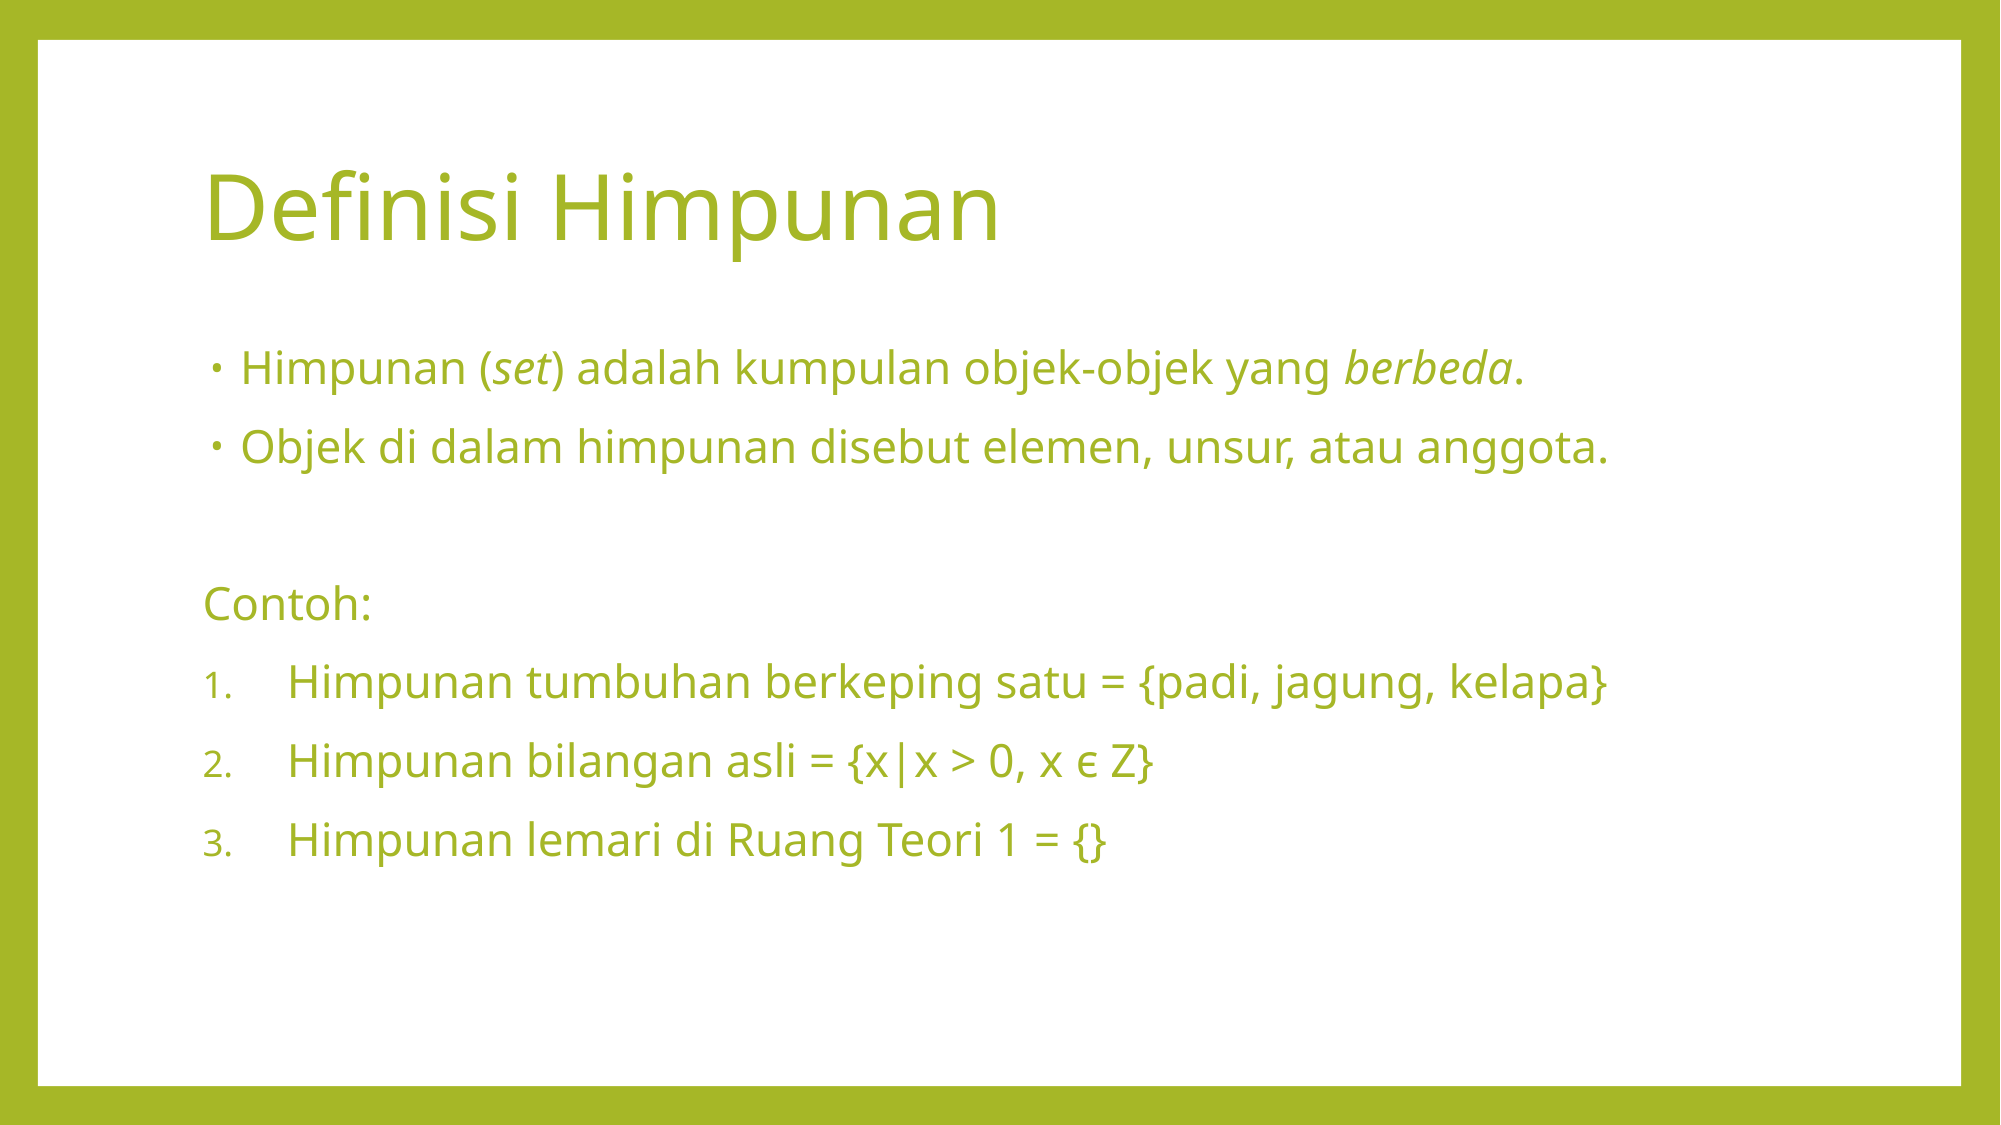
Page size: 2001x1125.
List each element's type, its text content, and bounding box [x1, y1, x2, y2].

title Definisi Himpunan [187, 99, 1808, 323]
list Himpunan (set) adalah kumpulan objek-objek yang berbeda. Objek di dalam himpunan disebut elemen, unsur, atau anggota. Contoh: Himpunan tumbuhan berkeping satu = {padi, jagung, kelapa} Himpunan bilangan asli = {x|x > 0, x ϵ Z} Himpunan lemari di Ruang Teori 1 = {} [187, 337, 1808, 1000]
